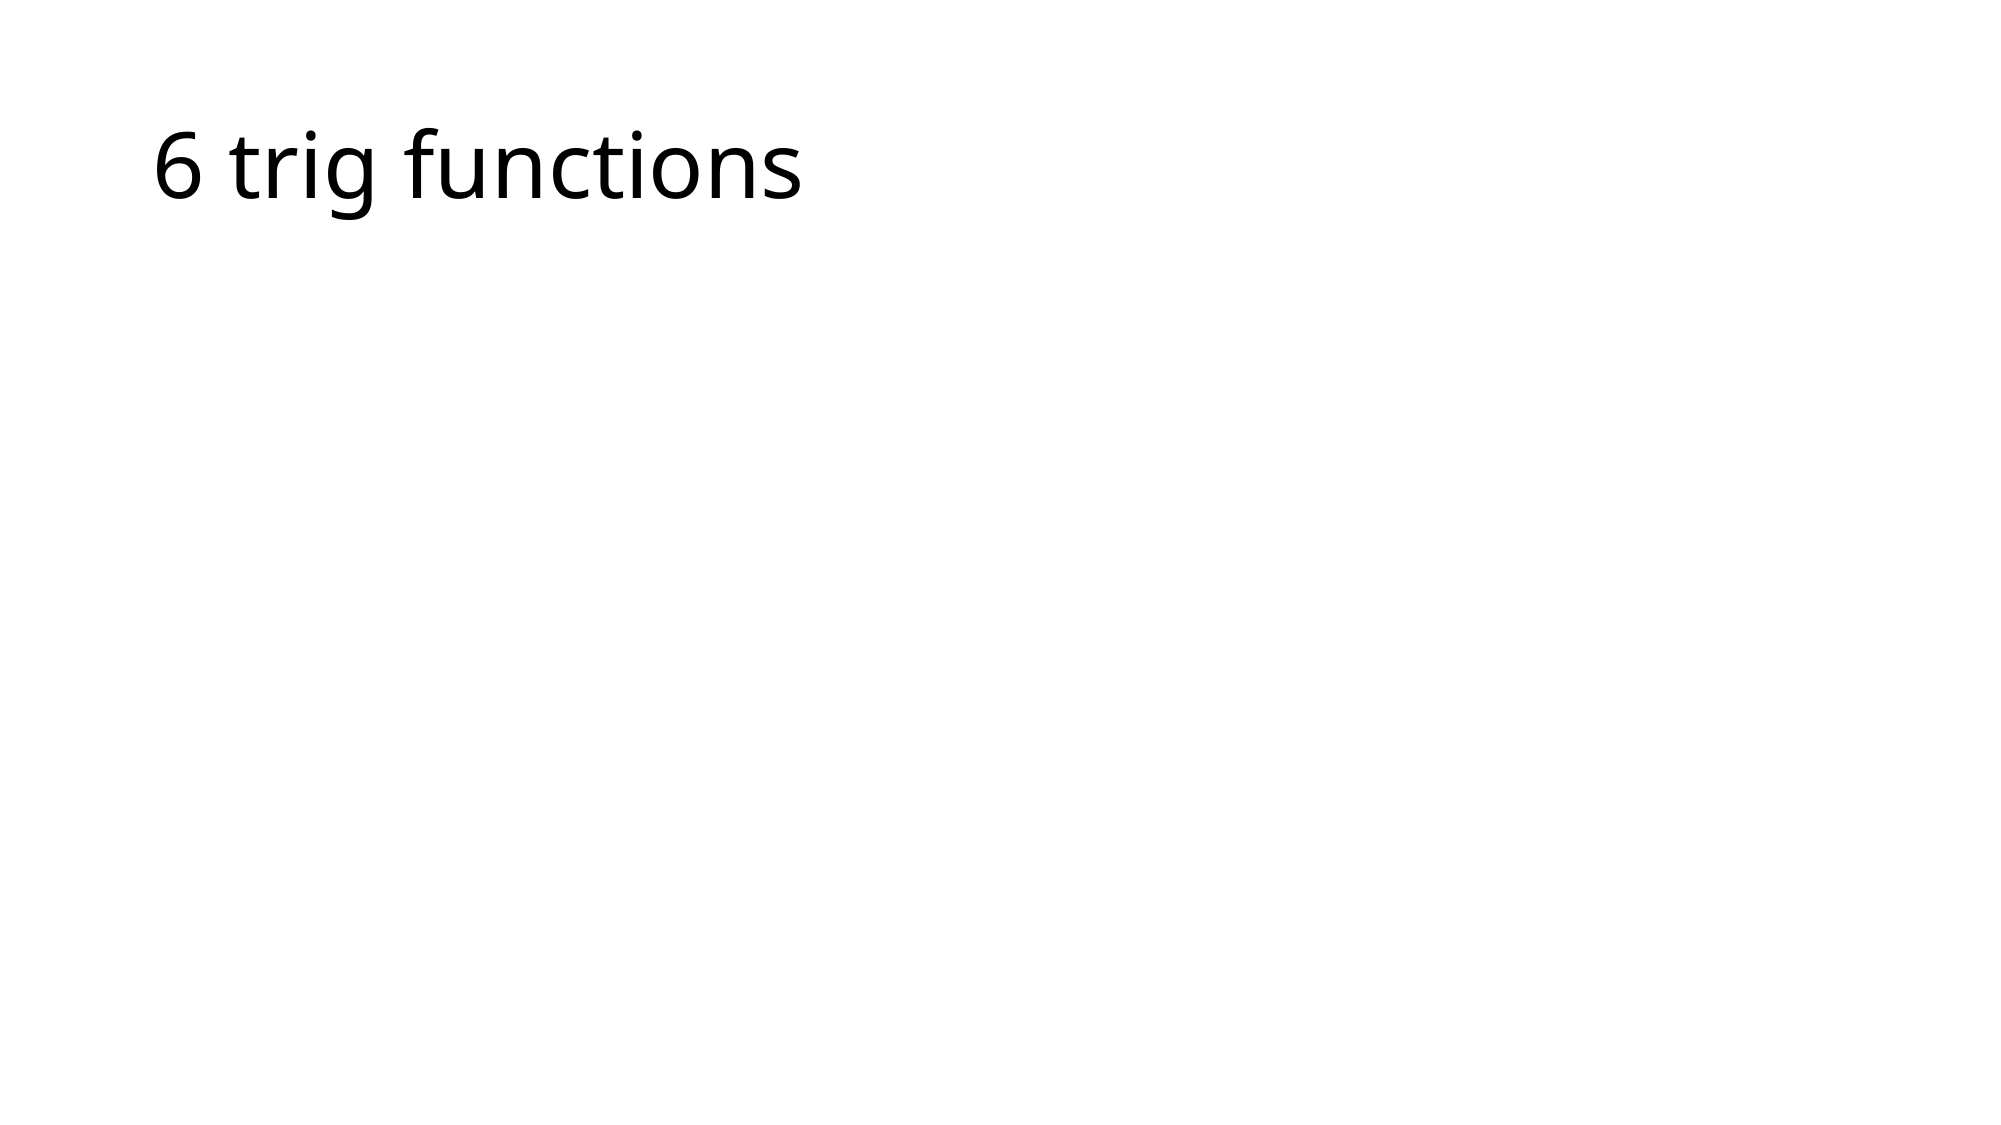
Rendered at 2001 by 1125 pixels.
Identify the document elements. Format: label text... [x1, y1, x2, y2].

title 6 trig functions [137, 59, 1863, 278]
